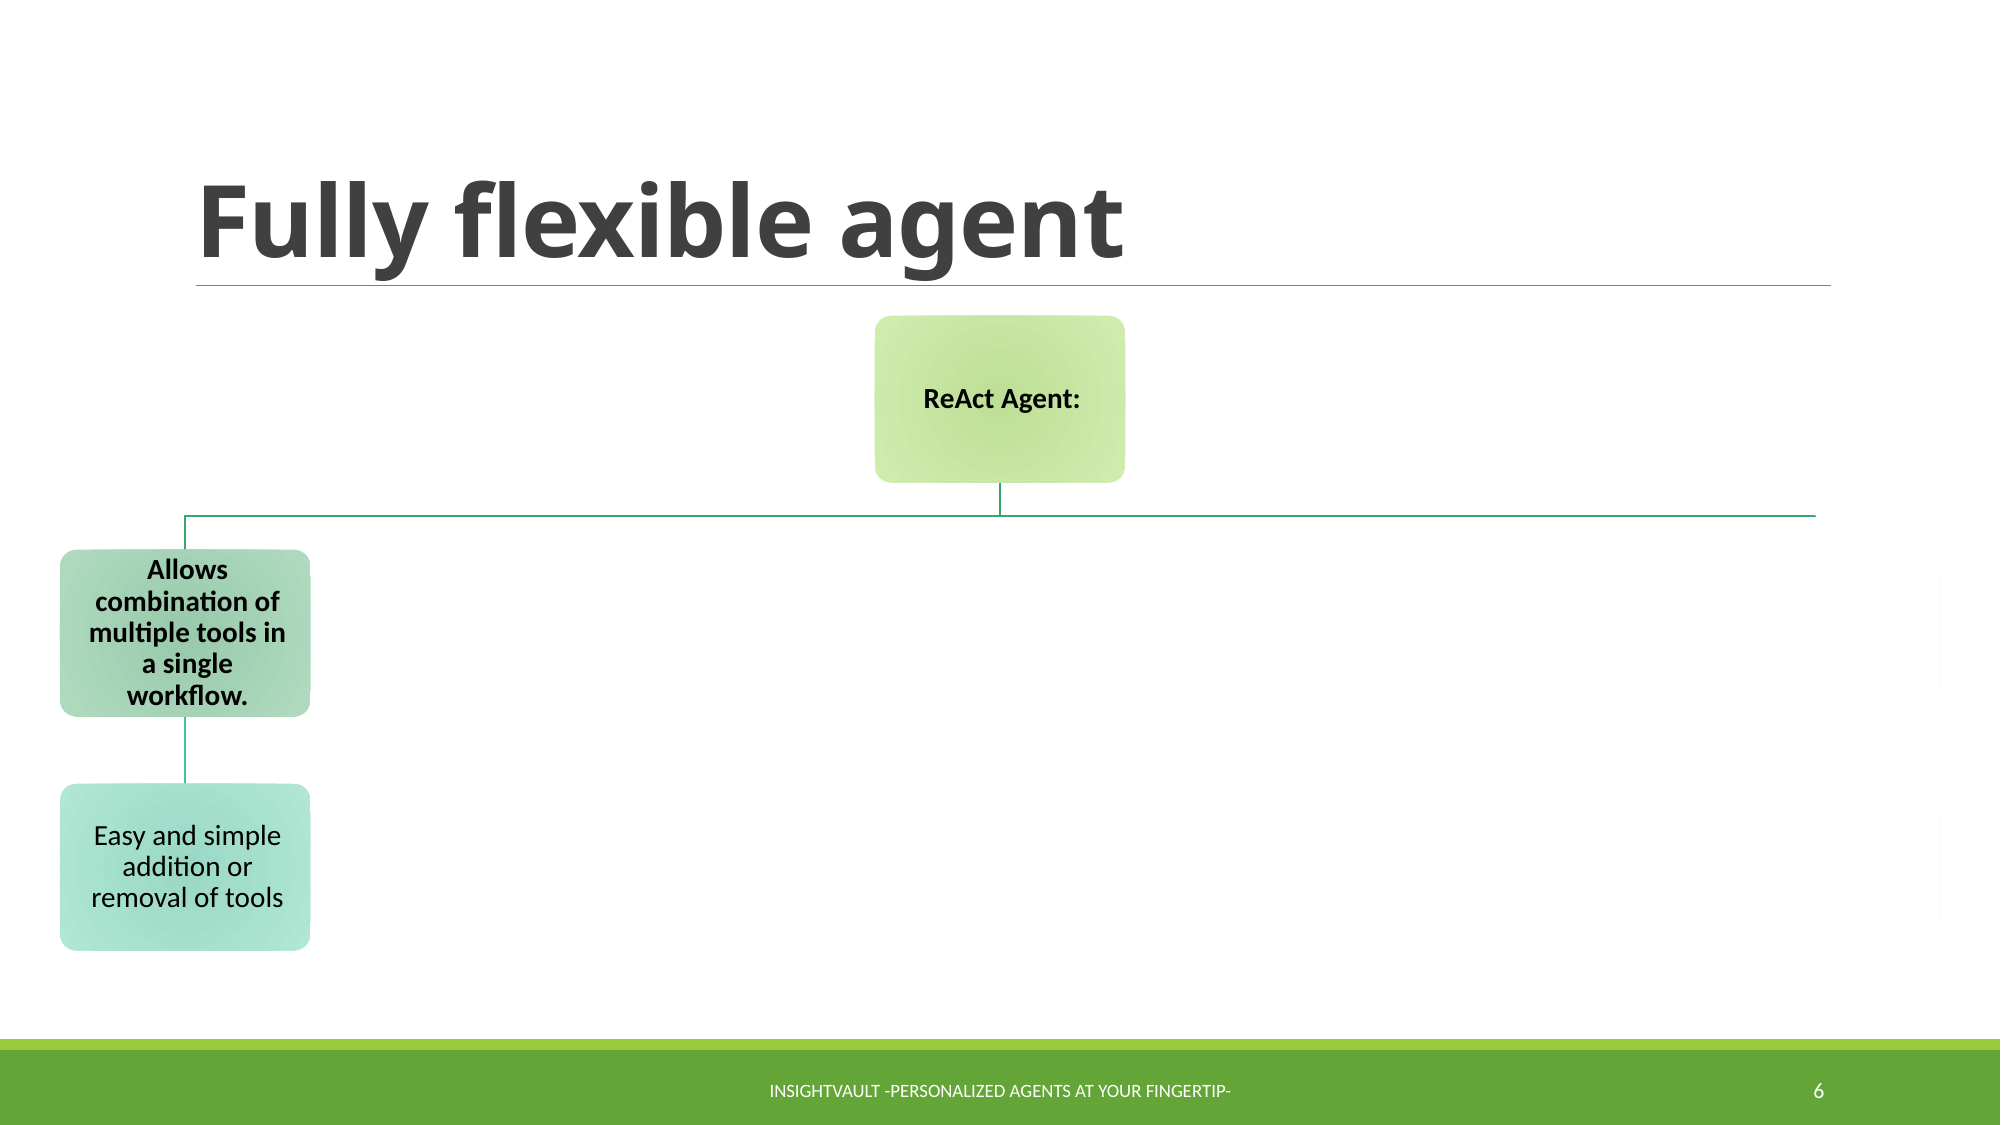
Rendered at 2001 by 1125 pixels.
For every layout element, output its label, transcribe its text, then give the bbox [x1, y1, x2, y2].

title Fully flexible agent [180, 47, 1830, 285]
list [59, 301, 1941, 966]
slide_number 6 [1624, 1059, 1840, 1120]
footer InsightVault -Personalized agents at your fingertip- [604, 1059, 1396, 1120]
